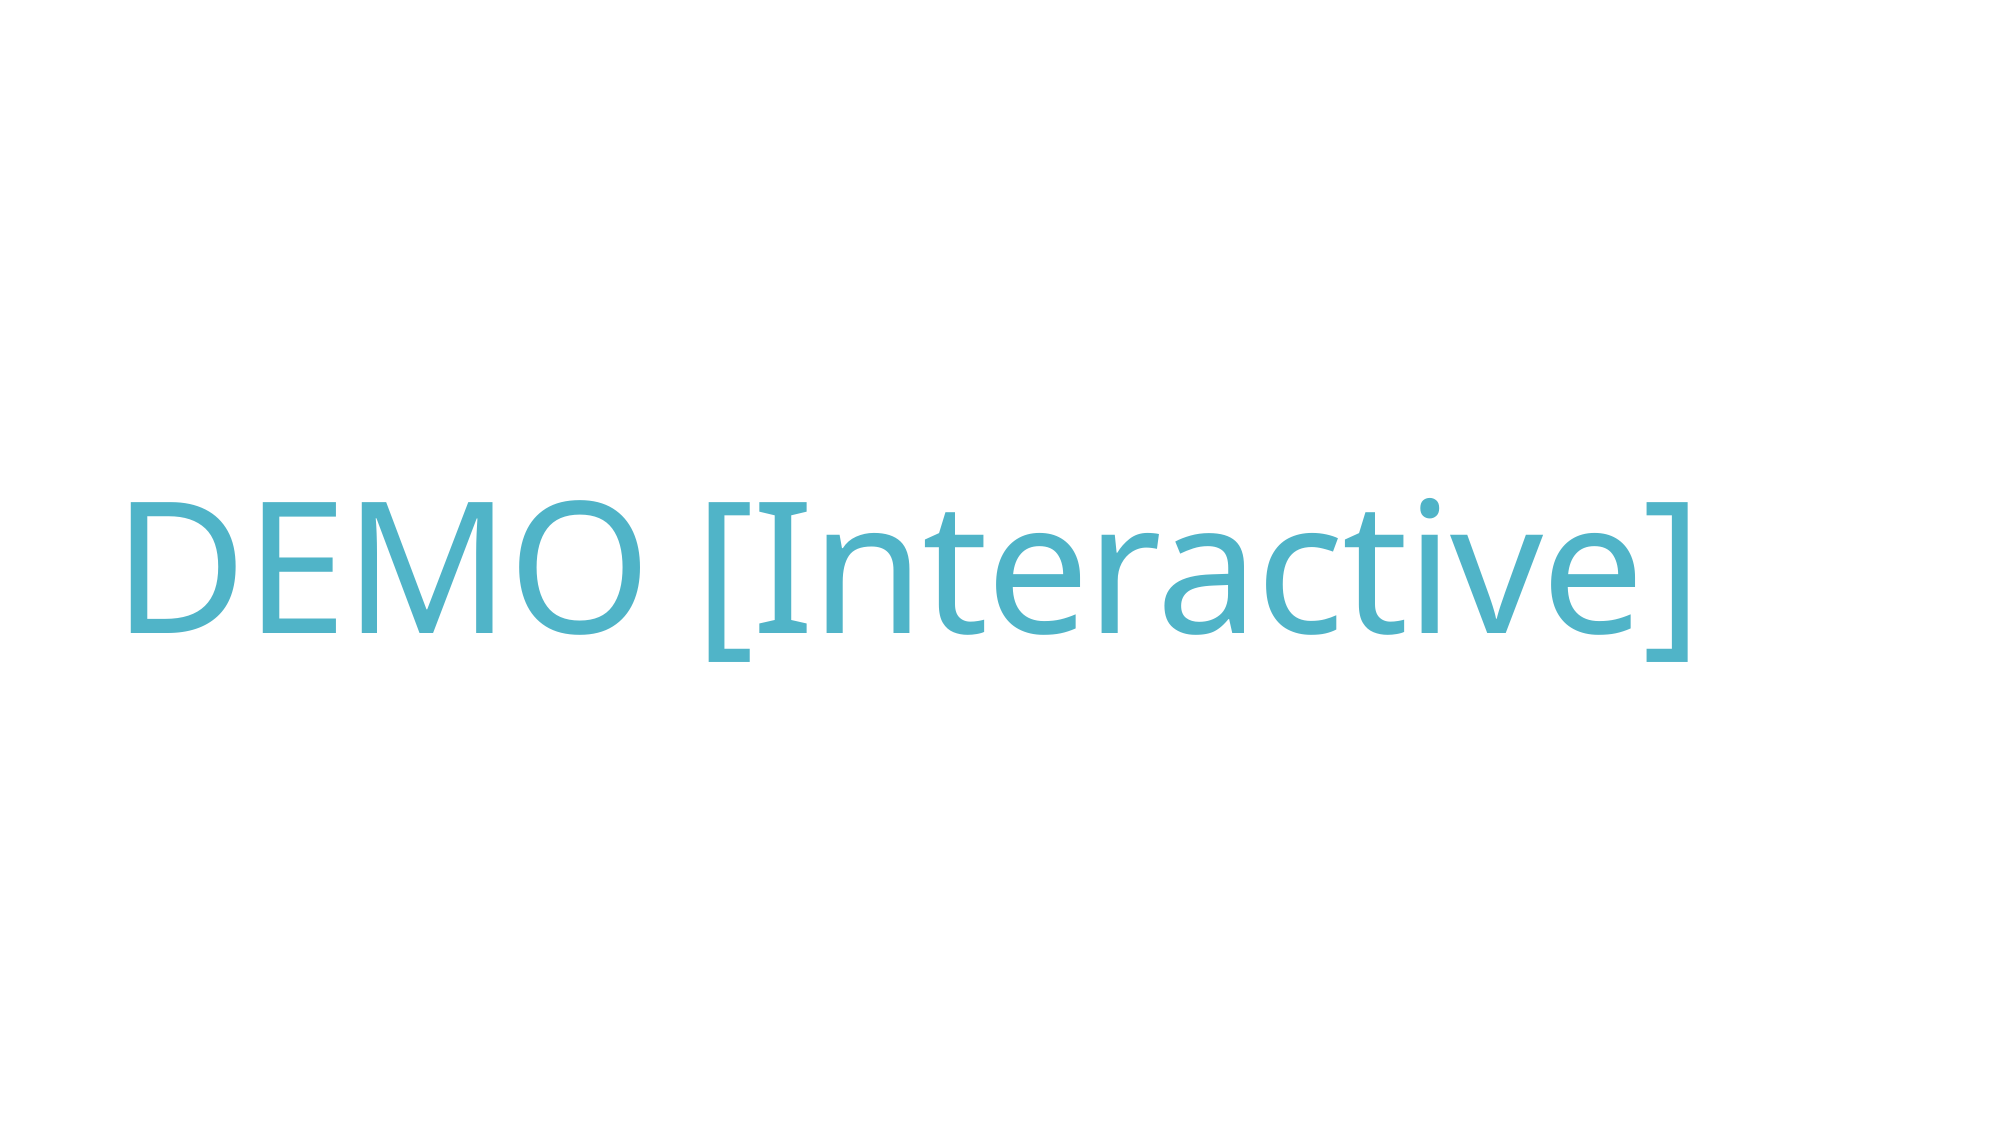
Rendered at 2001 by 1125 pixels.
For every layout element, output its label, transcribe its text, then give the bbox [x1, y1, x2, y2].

title DEMO [Interactive] [98, 125, 1868, 677]
